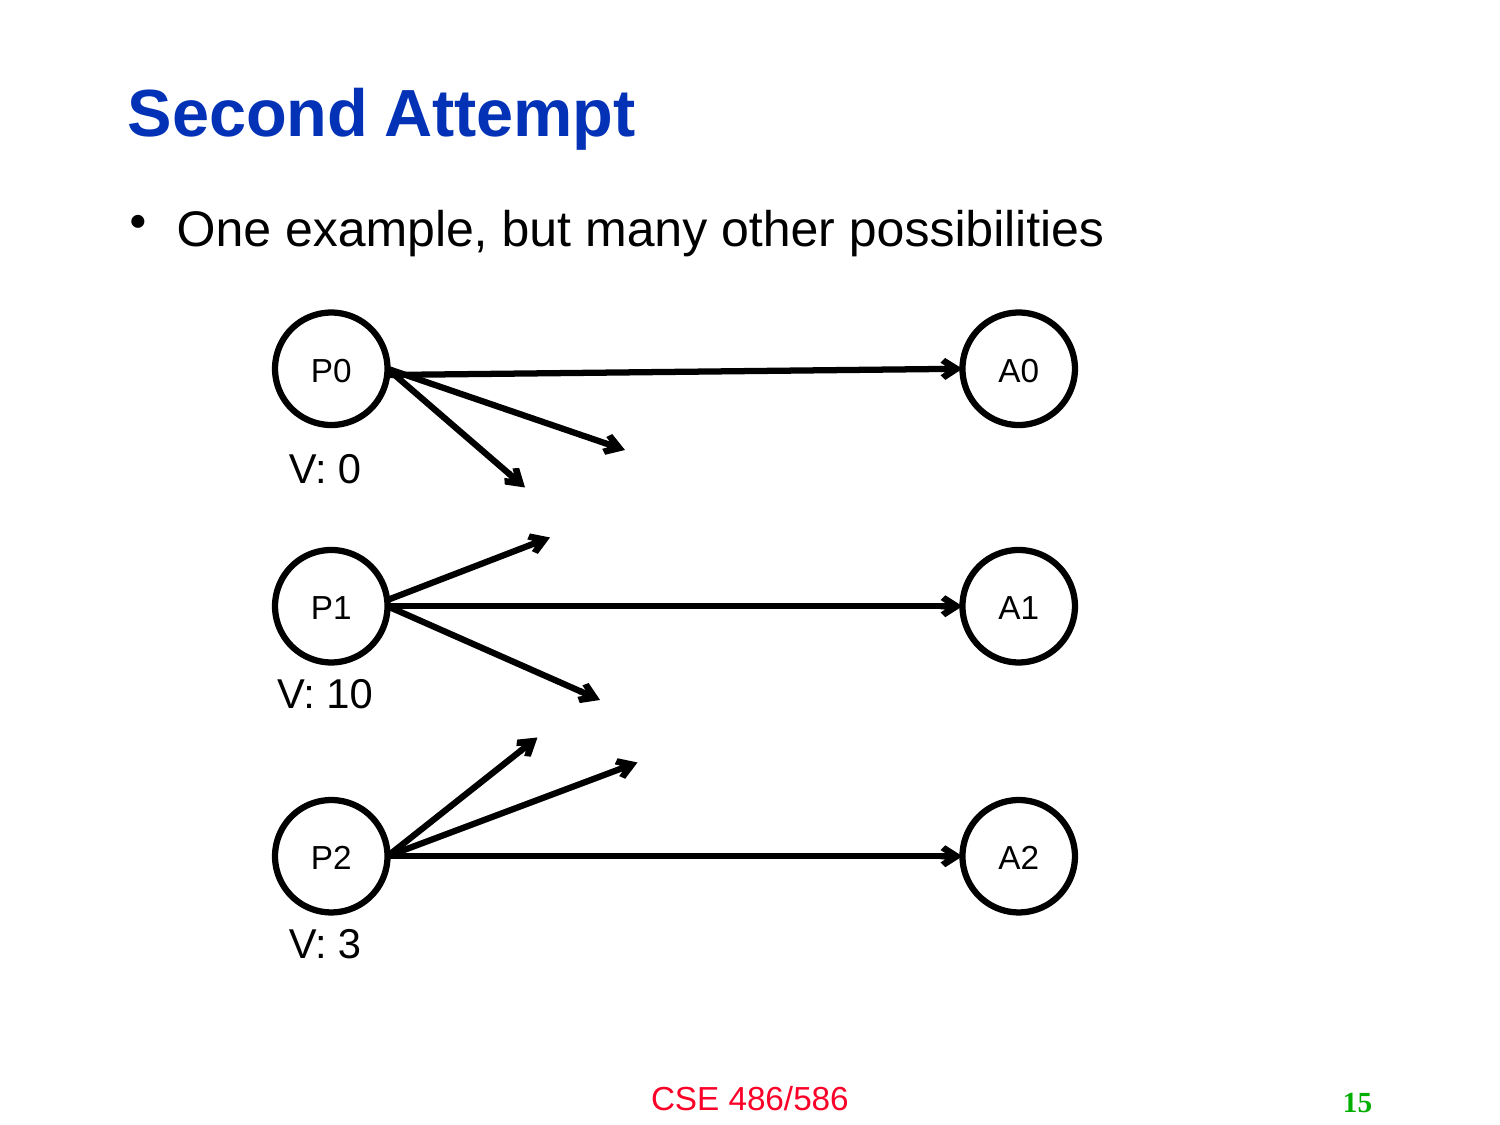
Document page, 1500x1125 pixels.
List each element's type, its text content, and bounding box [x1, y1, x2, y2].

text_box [387, 737, 538, 857]
text_box V: 10 [237, 659, 413, 725]
text_box P2 [275, 800, 387, 909]
list One example, but many other possibilities [114, 195, 1376, 1005]
title Second Attempt [112, 53, 1310, 176]
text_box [387, 383, 526, 488]
text_box P1 [275, 549, 383, 659]
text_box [541, 762, 638, 855]
text_box A2 [962, 800, 1075, 913]
text_box V: 3 [237, 909, 413, 975]
text_box V: 0 [237, 434, 413, 500]
slide_number 15 [1074, 1076, 1388, 1125]
text_box A1 [962, 549, 1075, 663]
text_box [387, 537, 551, 601]
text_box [387, 605, 601, 701]
text_box P0 [275, 312, 388, 426]
text_box A0 [962, 312, 1075, 426]
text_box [387, 368, 963, 376]
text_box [529, 384, 626, 451]
